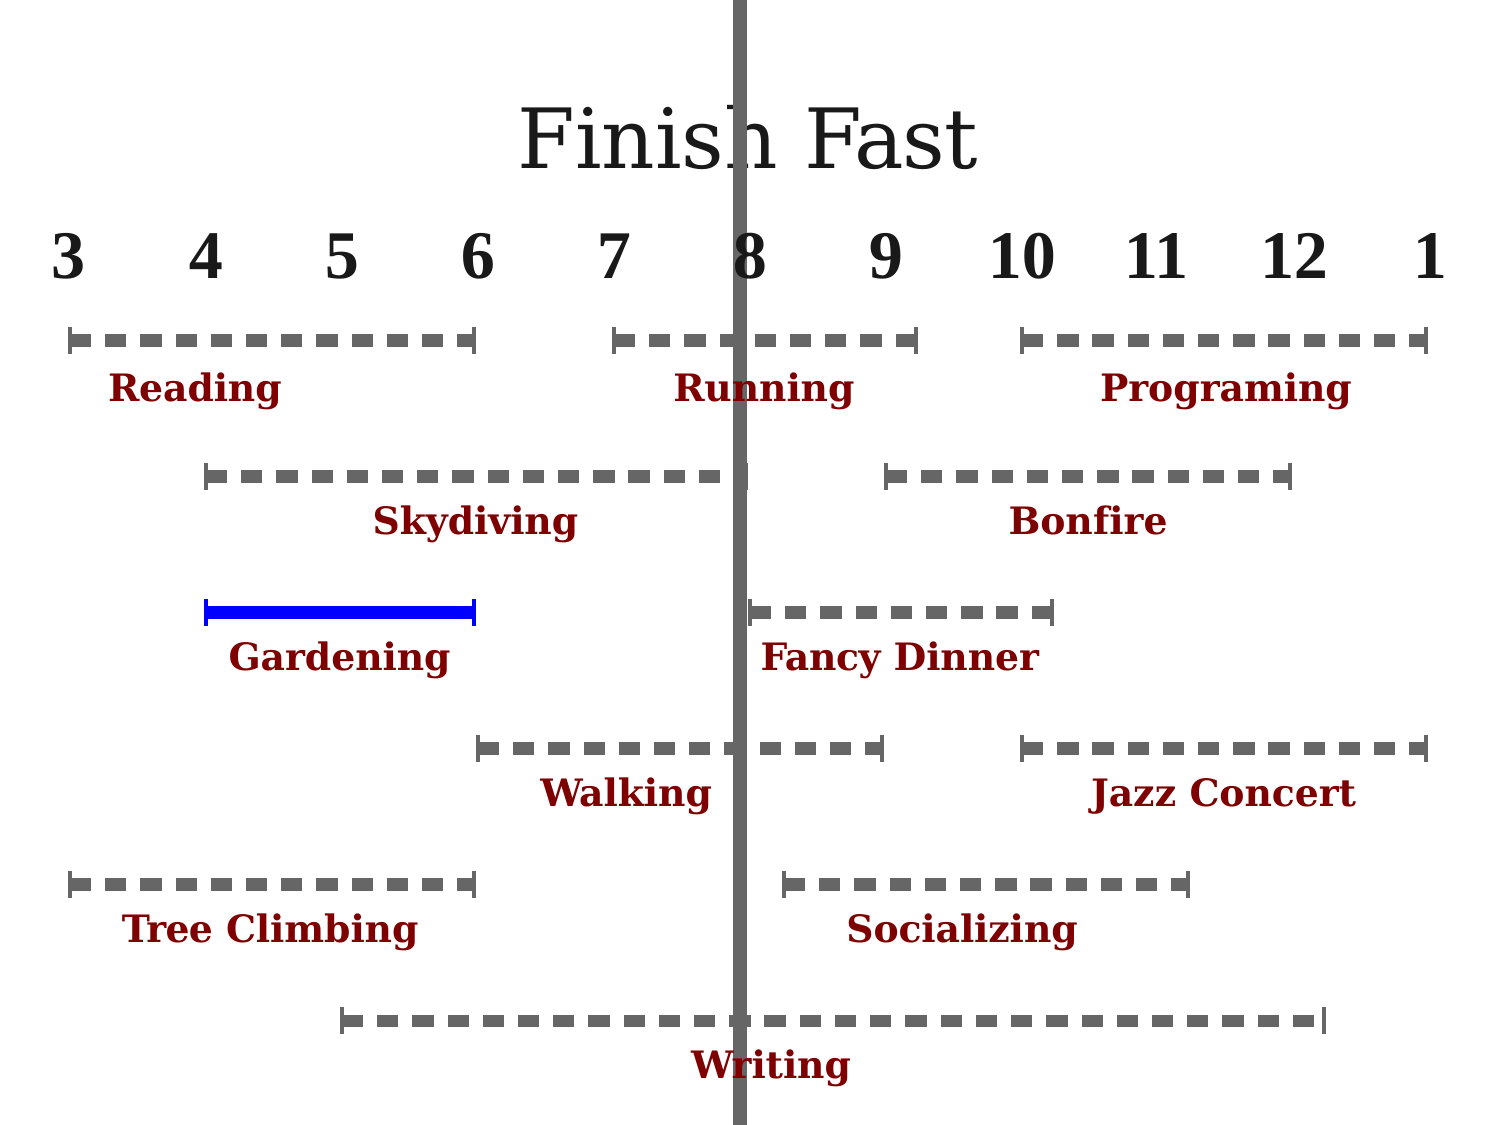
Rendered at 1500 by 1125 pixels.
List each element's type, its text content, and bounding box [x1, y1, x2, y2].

text_box Walking [538, 766, 822, 814]
text_box Jazz Concert [1089, 766, 1359, 814]
text_box Skydiving [370, 494, 581, 542]
text_box Gardening [226, 630, 454, 678]
text_box Fancy Dinner [758, 630, 1044, 678]
text_box Writing [689, 1038, 977, 1086]
title Finish Fast [515, 83, 740, 208]
text_box 3 4 5 6 7 8 9 10 11 12 1 Reading Running Programing [49, 208, 1448, 409]
text_box Bonfire [1006, 494, 1170, 542]
text_box Tree Climbing [119, 902, 424, 950]
text_box Socializing [844, 902, 1128, 950]
title Finish Fast [741, 83, 984, 208]
